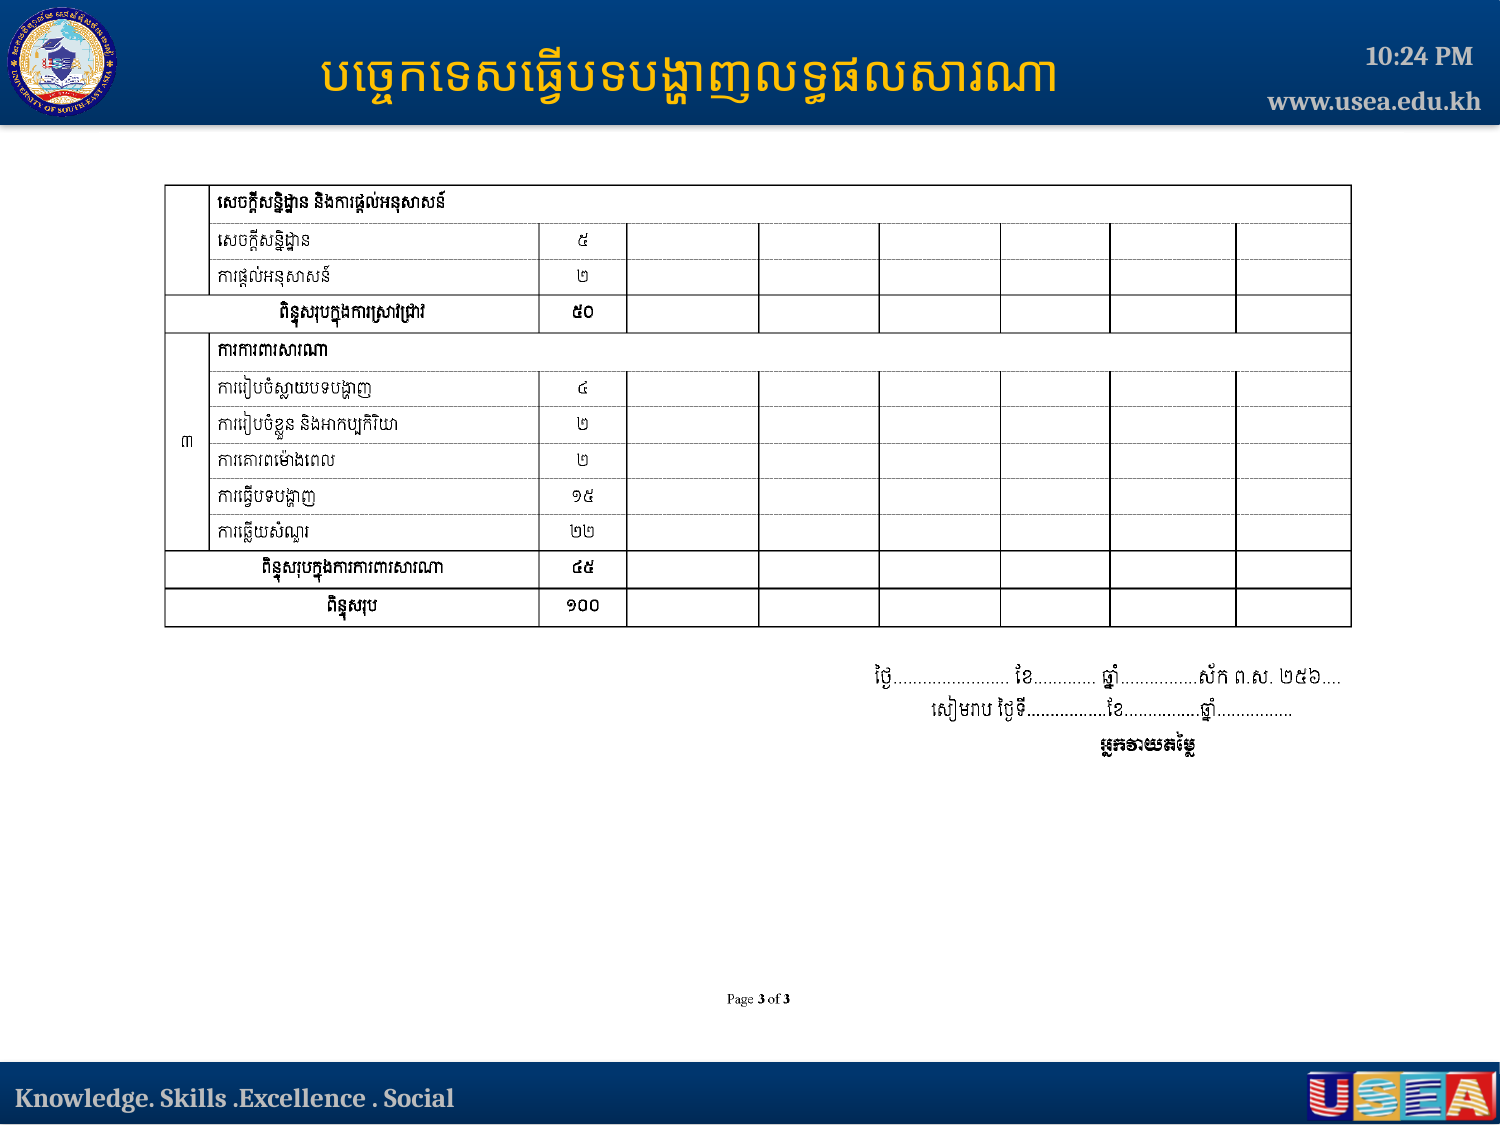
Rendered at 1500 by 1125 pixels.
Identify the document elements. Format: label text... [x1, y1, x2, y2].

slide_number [1344, 24, 1495, 85]
picture [99, 132, 1500, 1125]
text_box បច្ចេកទេសធ្វើបទបង្ហាញលទ្ធផលសារណា [119, 3, 1263, 123]
picture [3, 3, 119, 120]
